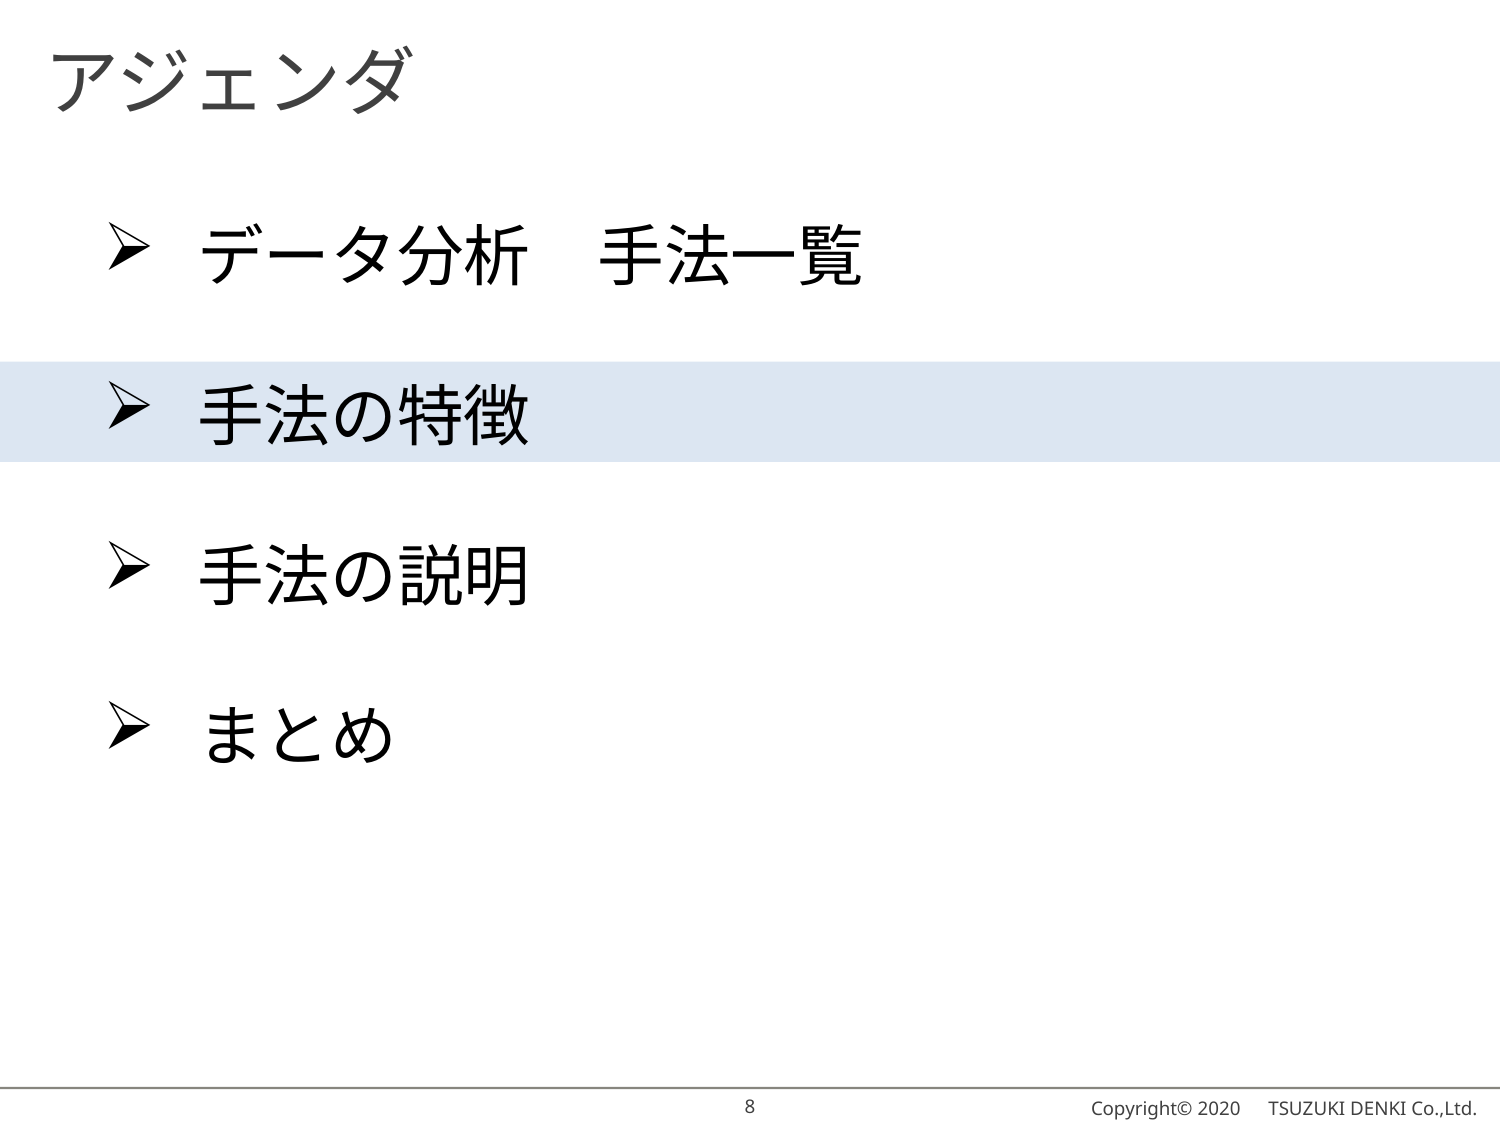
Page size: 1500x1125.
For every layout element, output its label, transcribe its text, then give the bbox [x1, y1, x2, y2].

slide_number 8 [705, 1091, 795, 1125]
footer Copyright© 2020 TSUZUKI DENKI Co.,Ltd. [832, 1091, 1493, 1125]
text_box [0, 360, 88, 464]
text_box データ分析 手法一覧 手法の特徴 手法の説明 まとめ [88, 206, 1193, 782]
text_box アジェンダ [29, 29, 1329, 130]
text_box [1193, 360, 1500, 464]
